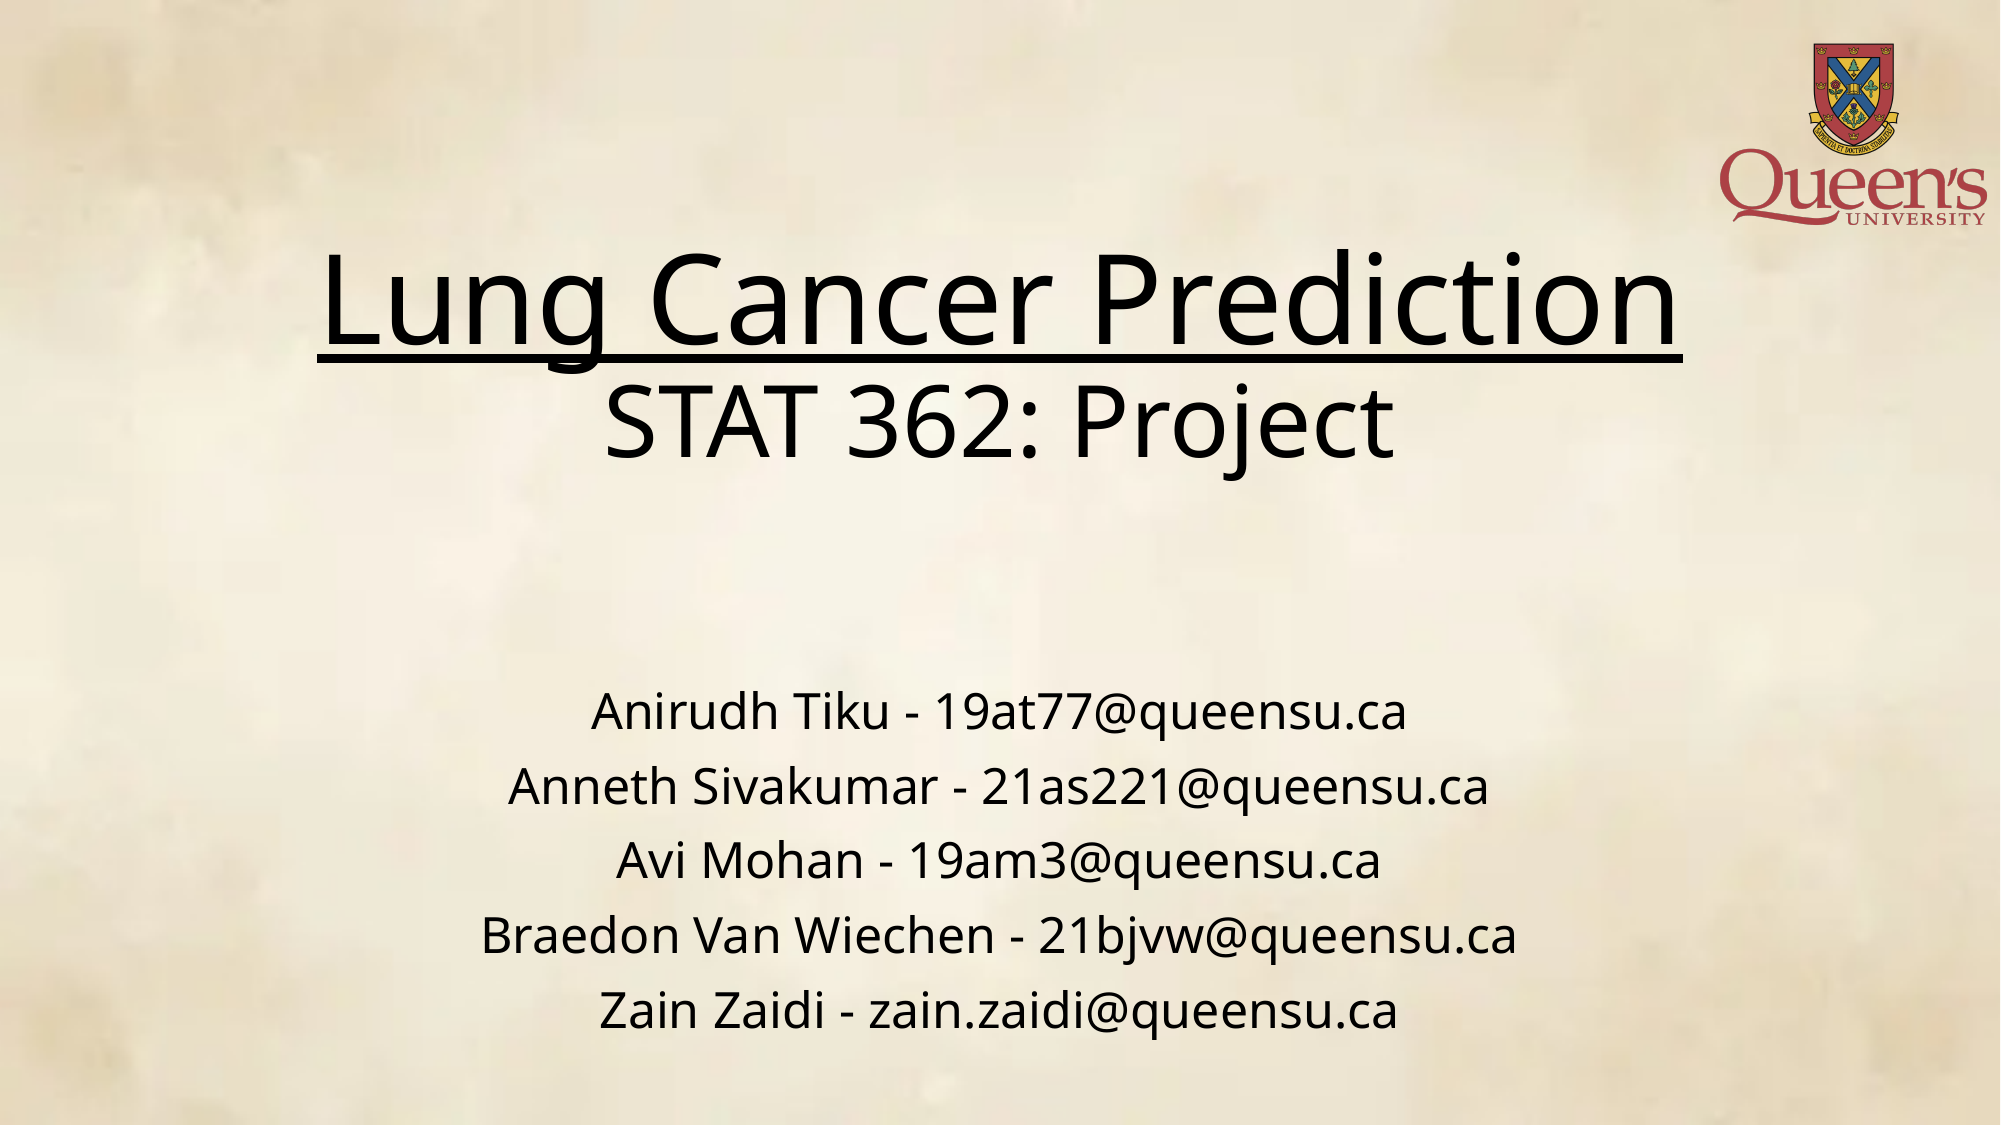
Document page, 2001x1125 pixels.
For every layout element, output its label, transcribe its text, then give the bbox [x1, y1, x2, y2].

picture [0, 0, 2001, 1125]
subtitle Anirudh Tiku - 19at77@queensu.ca Anneth Sivakumar - 21as221@queensu.ca Avi Mohan - 19am3@queensu.ca Braedon Van Wiechen - 21bjvw@queensu.ca Zain Zaidi - zain.zaidi@queensu.ca [249, 678, 1750, 1120]
title Lung Cancer Prediction STAT 362: Project [99, 229, 1901, 611]
